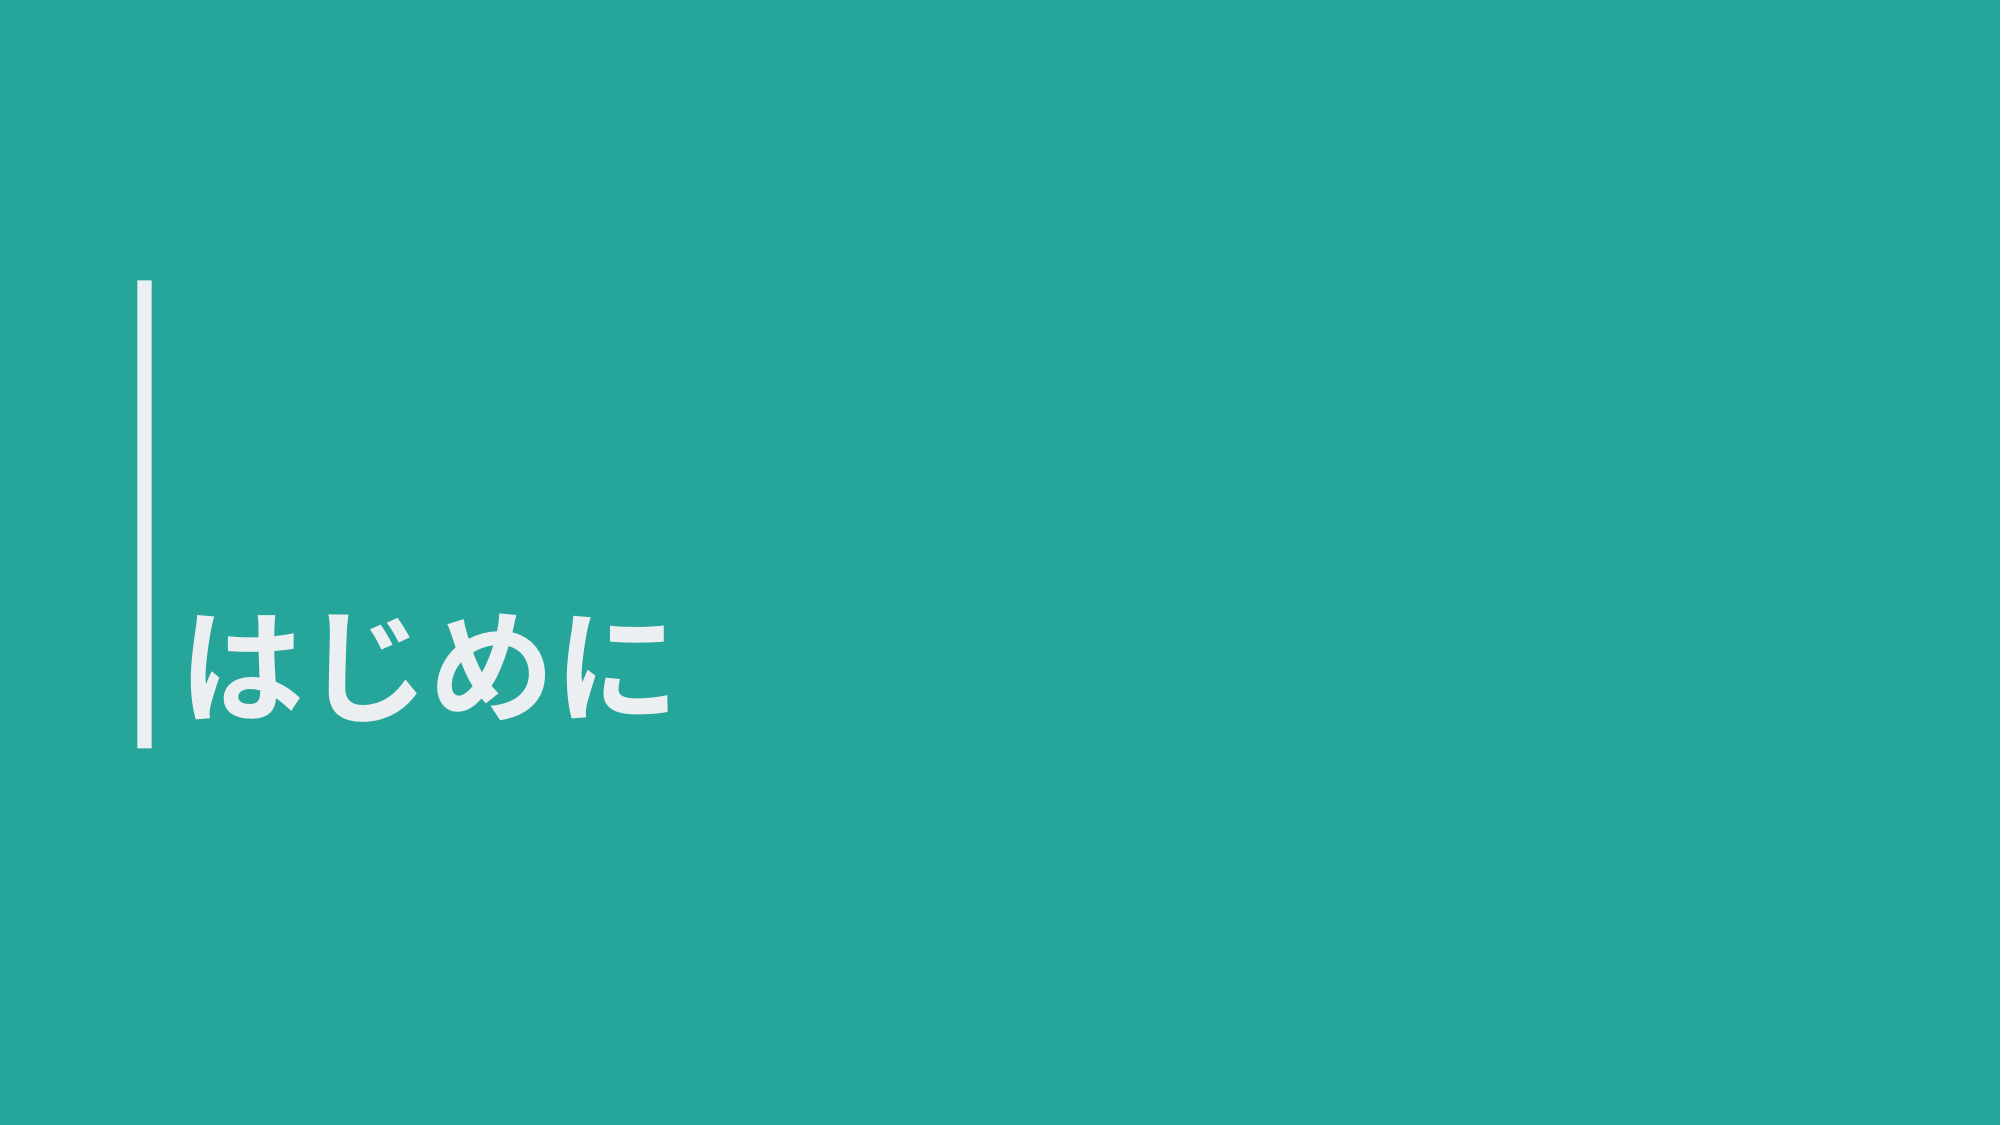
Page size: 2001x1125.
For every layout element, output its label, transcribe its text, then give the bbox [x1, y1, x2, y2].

title はじめに [164, 280, 1862, 749]
